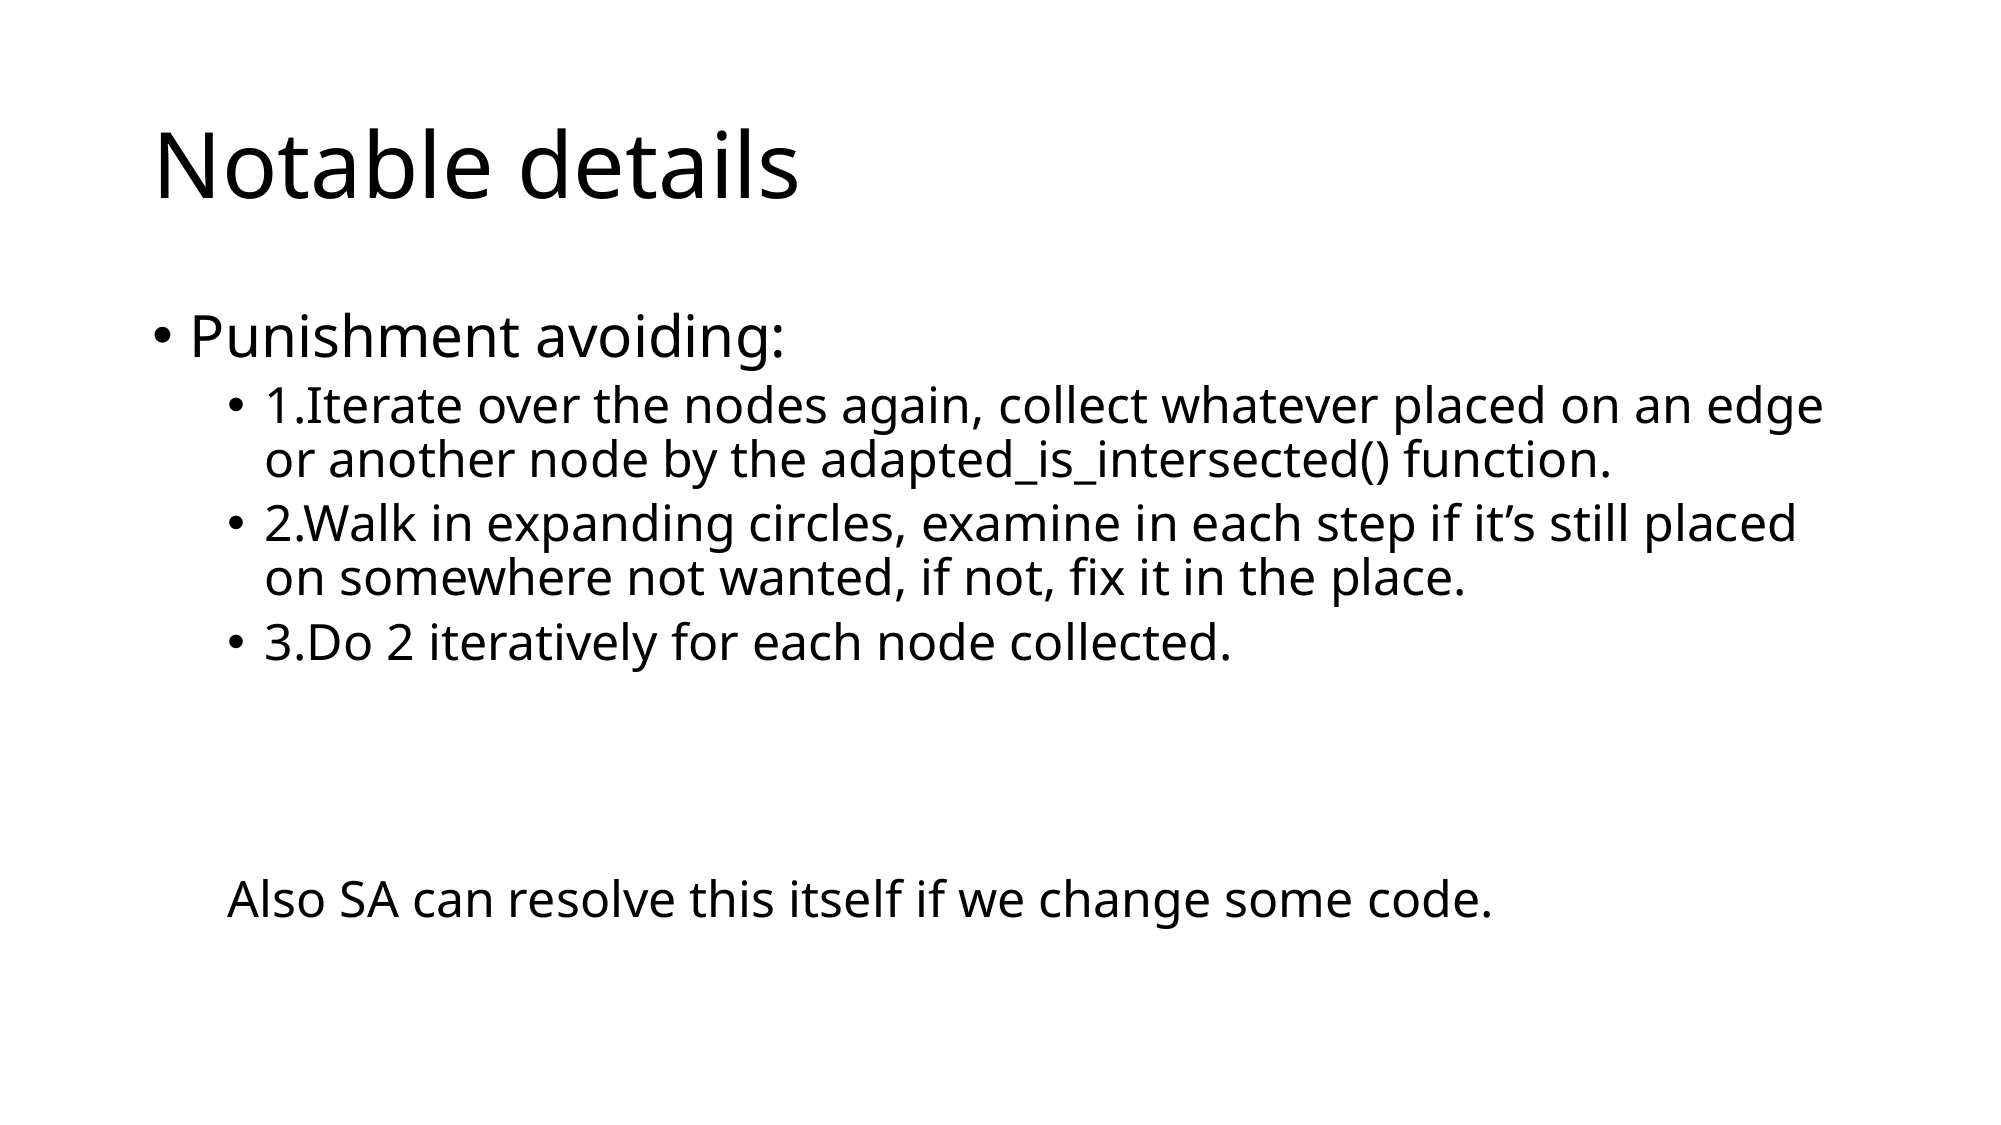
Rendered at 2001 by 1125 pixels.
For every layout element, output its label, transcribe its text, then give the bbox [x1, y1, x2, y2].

title Notable details [137, 59, 1863, 278]
list Punishment avoiding: 1.Iterate over the nodes again, collect whatever placed on an edge or another node by the adapted_is_intersected() function. 2.Walk in expanding circles, examine in each step if it’s still placed on somewhere not wanted, if not, fix it in the place. 3.Do 2 iteratively for each node collected. Also SA can resolve this itself if we change some code. [137, 299, 1863, 1014]
